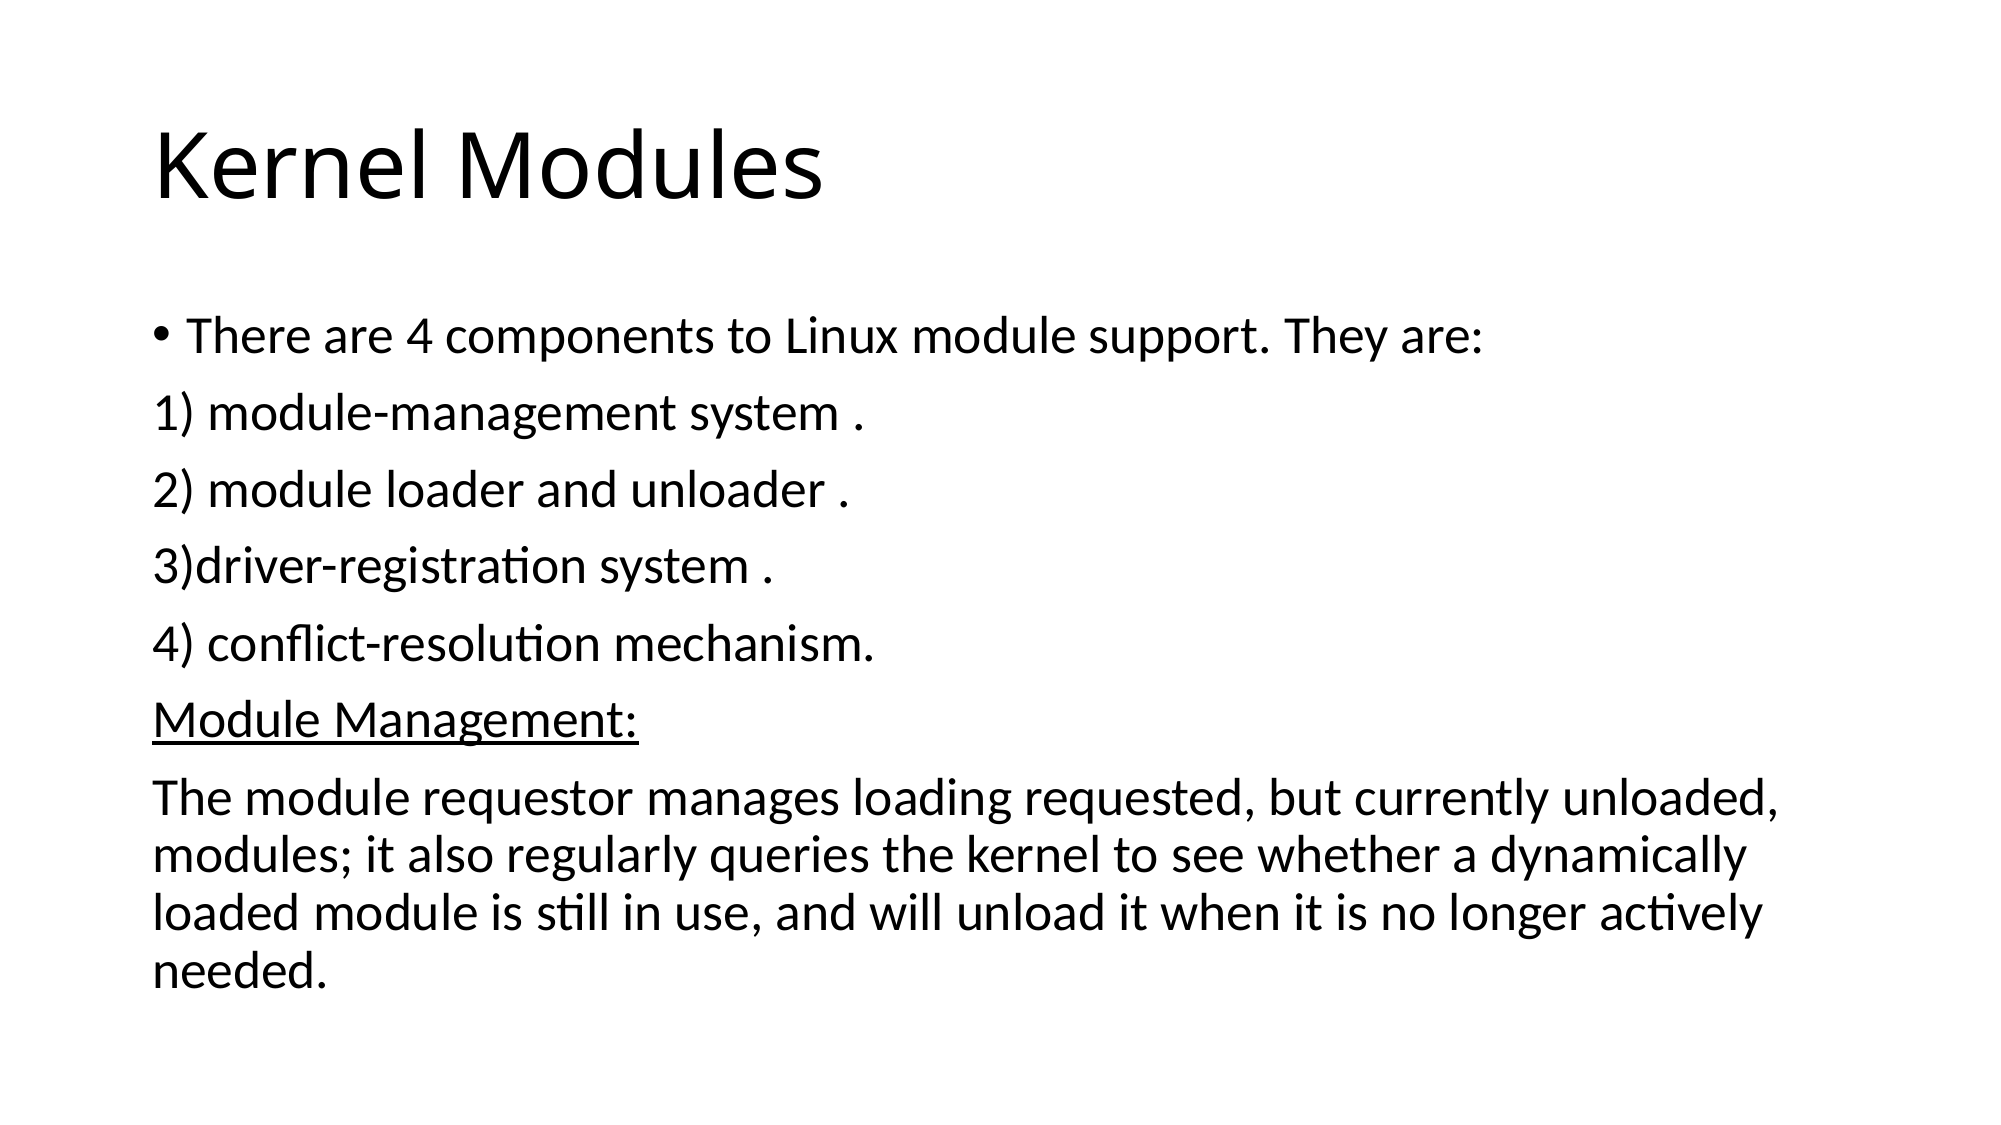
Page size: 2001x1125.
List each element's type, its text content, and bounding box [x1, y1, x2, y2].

title Kernel Modules [137, 59, 1863, 278]
list There are 4 components to Linux module support. They are: 1) module-management system . 2) module loader and unloader . 3)driver-registration system . 4) conflict-resolution mechanism. Module Management: The module requestor manages loading requested, but currently unloaded, modules; it also regularly queries the kernel to see whether a dynamically loaded module is still in use, and will unload it when it is no longer actively needed. [137, 299, 1863, 1014]
